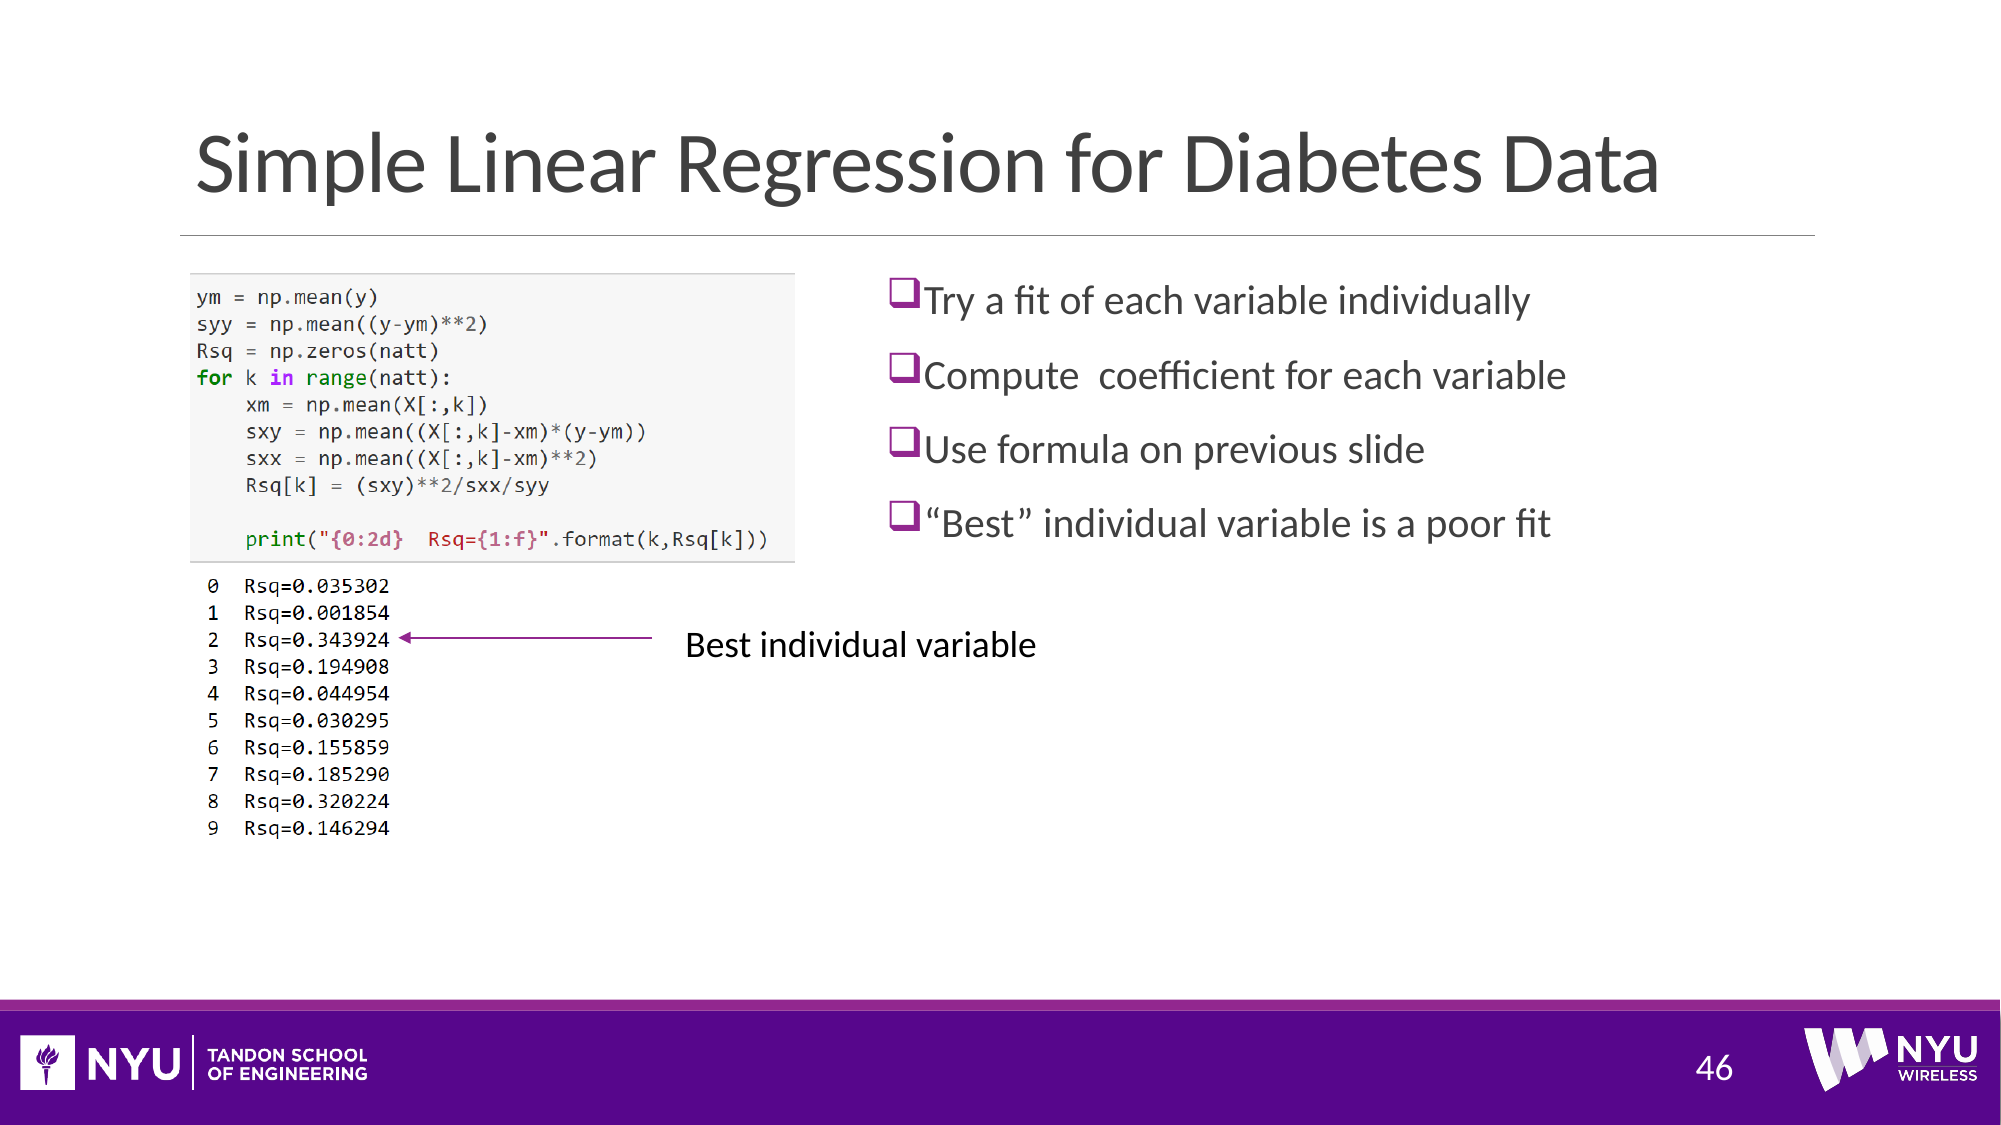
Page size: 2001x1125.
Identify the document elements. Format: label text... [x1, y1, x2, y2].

text_box Best individual variable [803, 612, 1053, 673]
title Simple Linear Regression for Diabetes Data [180, 47, 1830, 218]
picture [190, 271, 796, 853]
slide_number 46 [1533, 1035, 1749, 1096]
